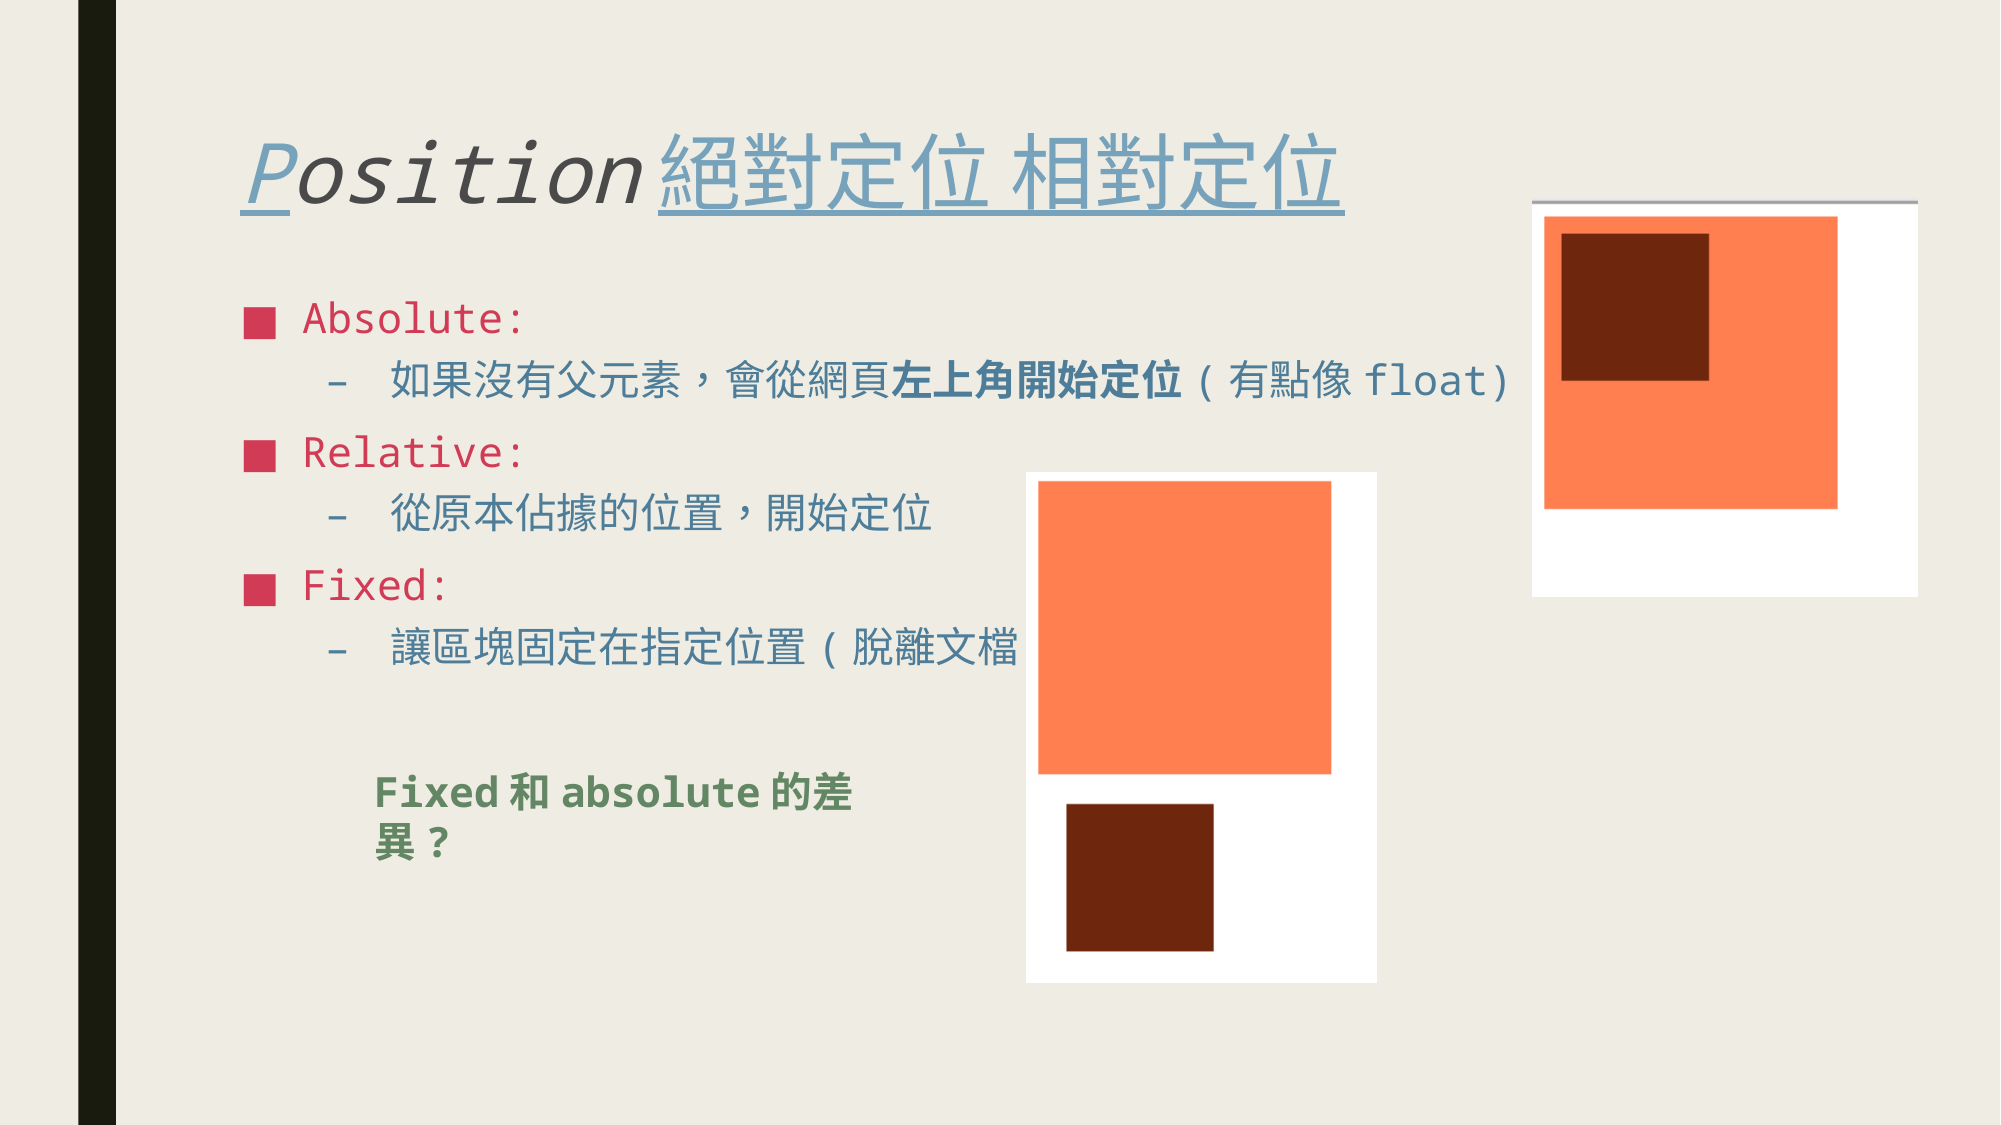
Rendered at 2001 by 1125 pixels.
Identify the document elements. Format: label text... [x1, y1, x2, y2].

picture [1026, 472, 1377, 983]
list Absolute: 如果沒有父元素，會從網頁左上角開始定位(有點像float) Relative: 從原本佔據的位置，開始定位 Fixed: 讓區塊固定在指定位置(脫離文檔) [225, 288, 1800, 705]
picture [1532, 198, 1918, 597]
text_box Fixed和absolute的差異? [359, 758, 871, 873]
title Position絕對定位 相對定位 [225, 112, 1800, 236]
